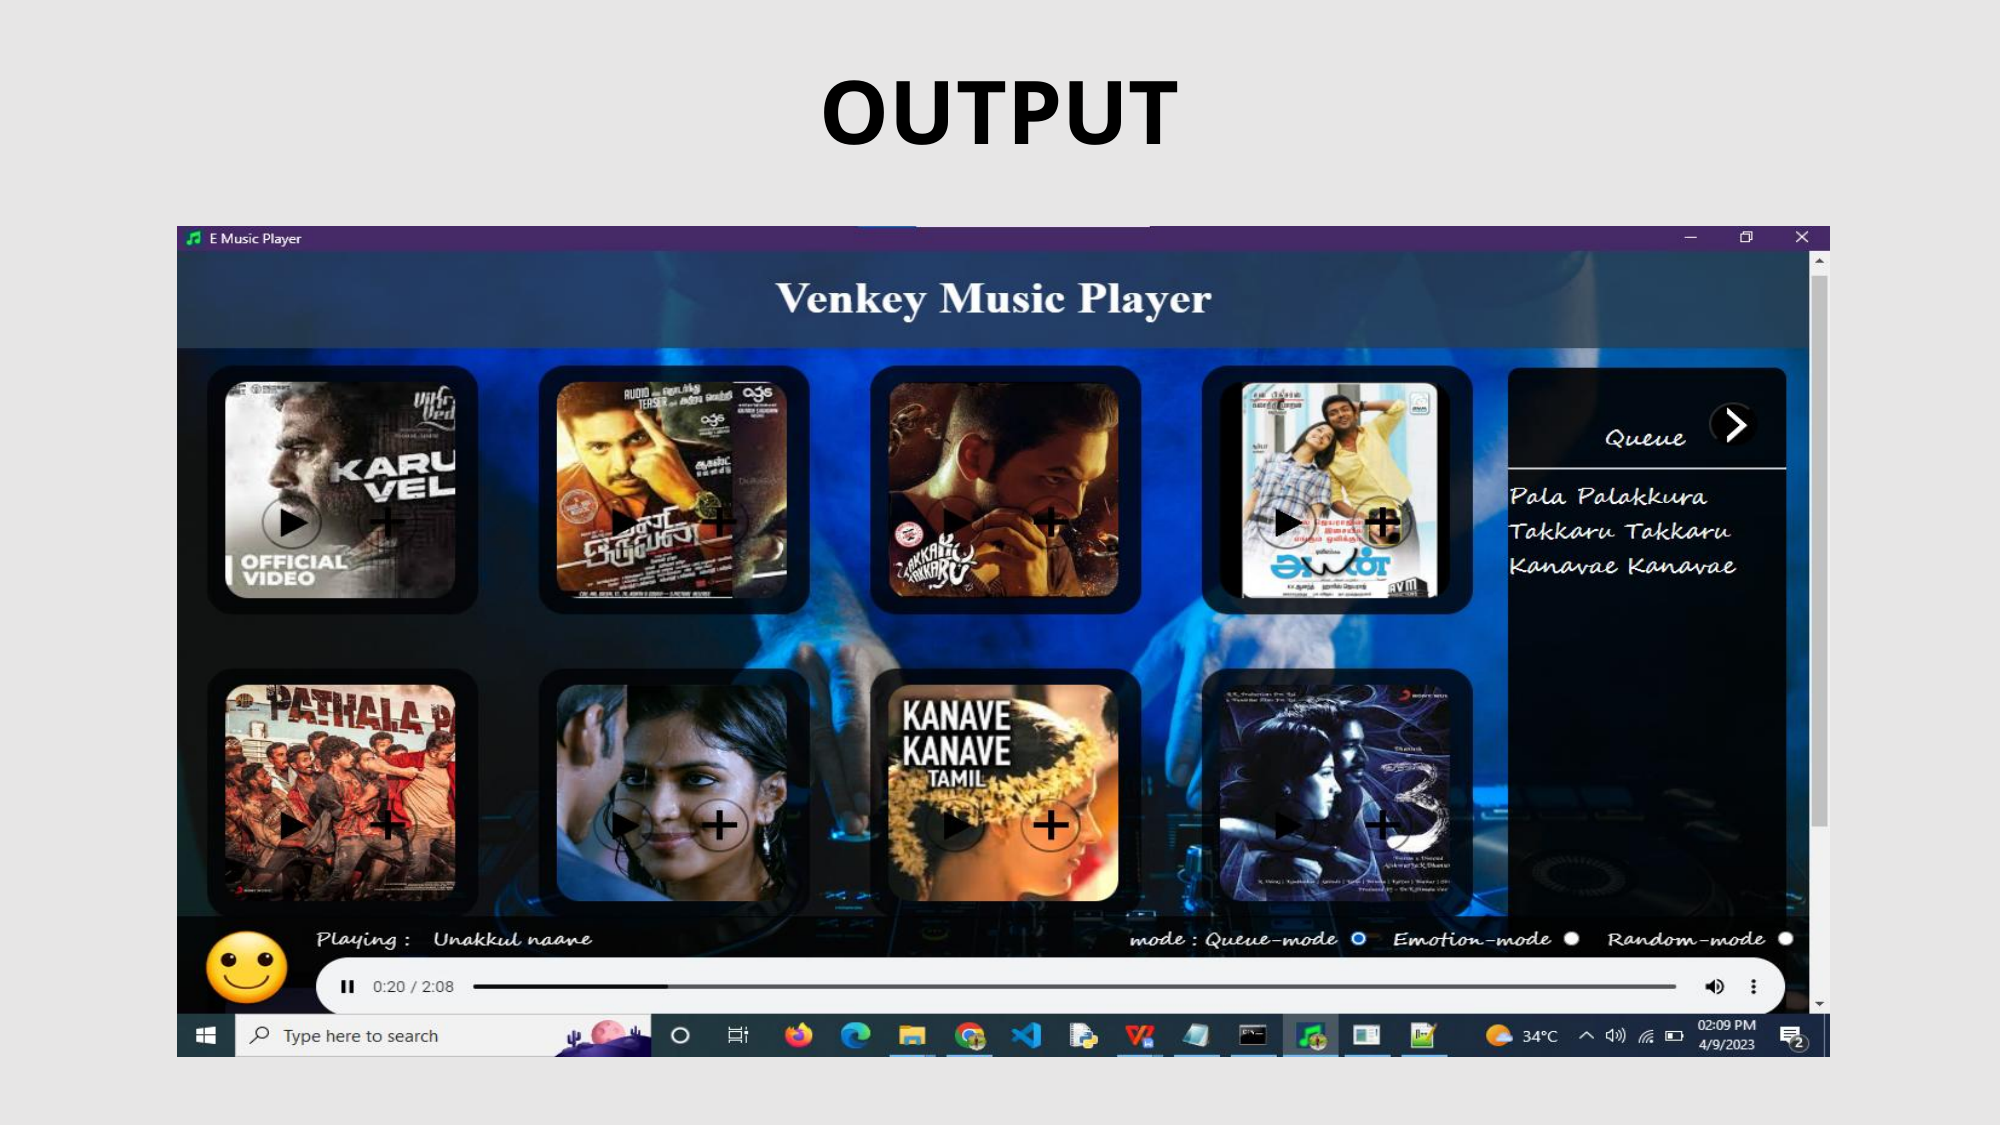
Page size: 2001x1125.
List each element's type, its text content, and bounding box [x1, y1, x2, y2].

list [177, 226, 1830, 1057]
title OUTPUT [137, 59, 1863, 278]
